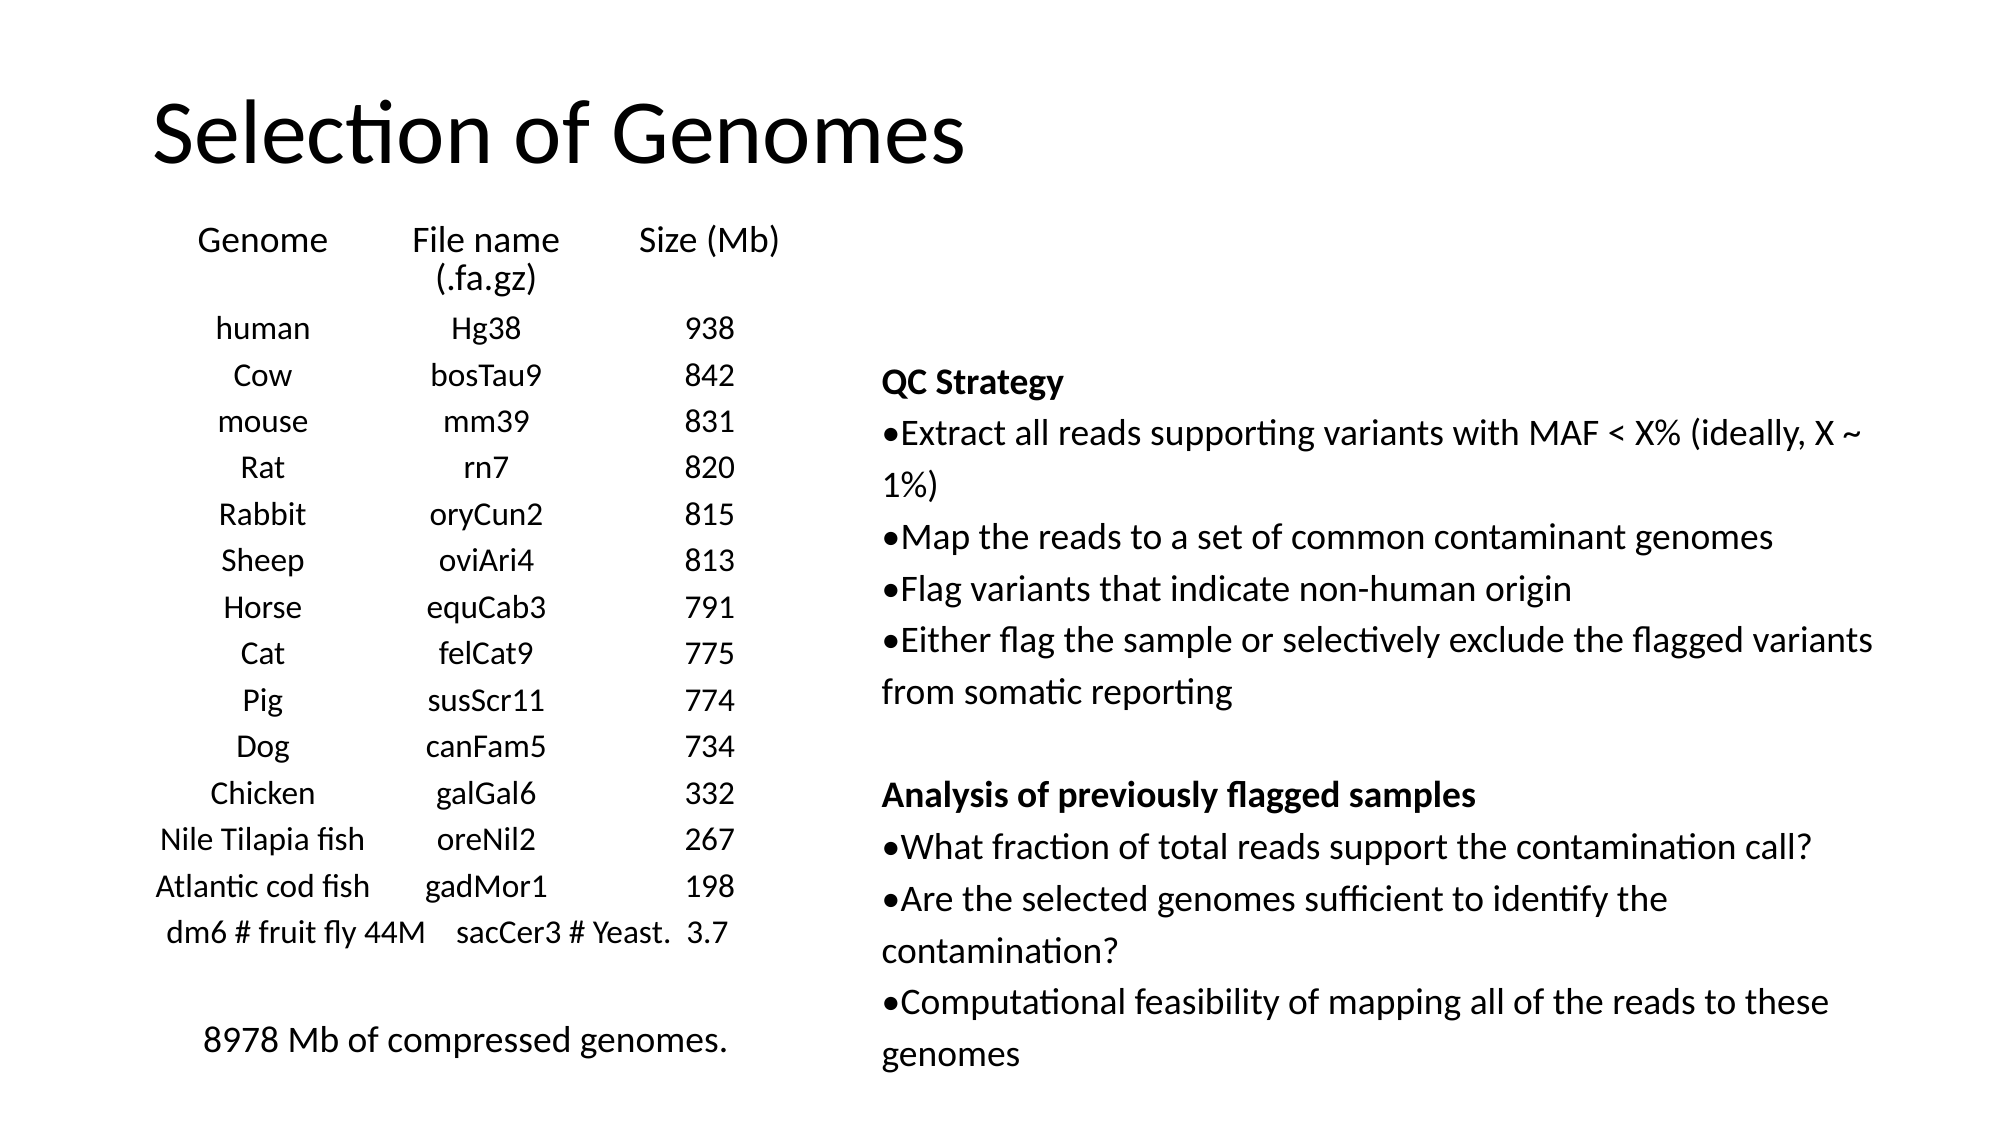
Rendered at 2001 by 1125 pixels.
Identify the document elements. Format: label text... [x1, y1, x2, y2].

table_cell galGal6 [375, 772, 598, 818]
table_cell dm6 # fruit fly 44M sacCer3 # Yeast. 3.7 [151, 911, 821, 993]
table_cell oviAri4 [375, 540, 598, 586]
table_cell 938 [598, 307, 821, 354]
table_cell equCab3 [375, 586, 598, 632]
table_cell 831 [598, 400, 821, 447]
text_box QC Strategy •Extract all reads supporting variants with MAF < X% (ideally, X ~ 1%) •Map the reads to a set of common contaminant genomes •Flag variants that indicate non-human origin •Either flag the sample or selectively exclude the flagged variants from somatic reporting Analysis of previously flagged samples •What fraction of total reads support the contamination call? •Are the selected genomes sufficient to identify the contamination? •Computational feasibility of mapping all of the reads to these genomes [866, 334, 1921, 1090]
table_cell bosTau9 [375, 354, 598, 400]
table_cell mm39 [375, 400, 598, 447]
table_cell Rat [151, 447, 375, 493]
text_box 8978 Mb of compressed genomes. [188, 1007, 750, 1068]
table_cell Sheep [151, 540, 375, 586]
table_cell canFam5 [375, 725, 598, 772]
table_cell rn7 [375, 447, 598, 493]
table_cell 774 [598, 679, 821, 725]
table_cell Cat [151, 632, 375, 679]
table_cell 267 [598, 818, 821, 865]
table_header File name (.fa.gz) [375, 217, 598, 307]
table_cell mouse [151, 400, 375, 447]
table_cell Pig [151, 679, 375, 725]
table_cell Horse [151, 586, 375, 632]
table_cell 332 [598, 772, 821, 818]
table_cell 815 [598, 493, 821, 540]
table_cell 198 [598, 865, 821, 911]
table_cell Cow [151, 354, 375, 400]
table_cell oryCun2 [375, 493, 598, 540]
table_cell gadMor1 [375, 865, 598, 911]
table_cell oreNil2 [375, 818, 598, 865]
table_cell Hg38 [375, 307, 598, 354]
table_cell felCat9 [375, 632, 598, 679]
table_cell Nile Tilapia fish [151, 818, 375, 865]
table_cell 791 [598, 586, 821, 632]
table_header Size (Mb) [598, 217, 821, 307]
table_cell Atlantic cod fish [151, 865, 375, 911]
table_cell Chicken [151, 772, 375, 818]
table_cell susScr11 [375, 679, 598, 725]
table_cell Rabbit [151, 493, 375, 540]
table_cell 734 [598, 725, 821, 772]
table_header Genome [151, 217, 375, 307]
table_cell human [151, 307, 375, 354]
table_cell 820 [598, 447, 821, 493]
table_cell 842 [598, 354, 821, 400]
title Selection of Genomes [137, 25, 1863, 243]
table_cell Dog [151, 725, 375, 772]
table_cell 775 [598, 632, 821, 679]
table_cell 813 [598, 540, 821, 586]
